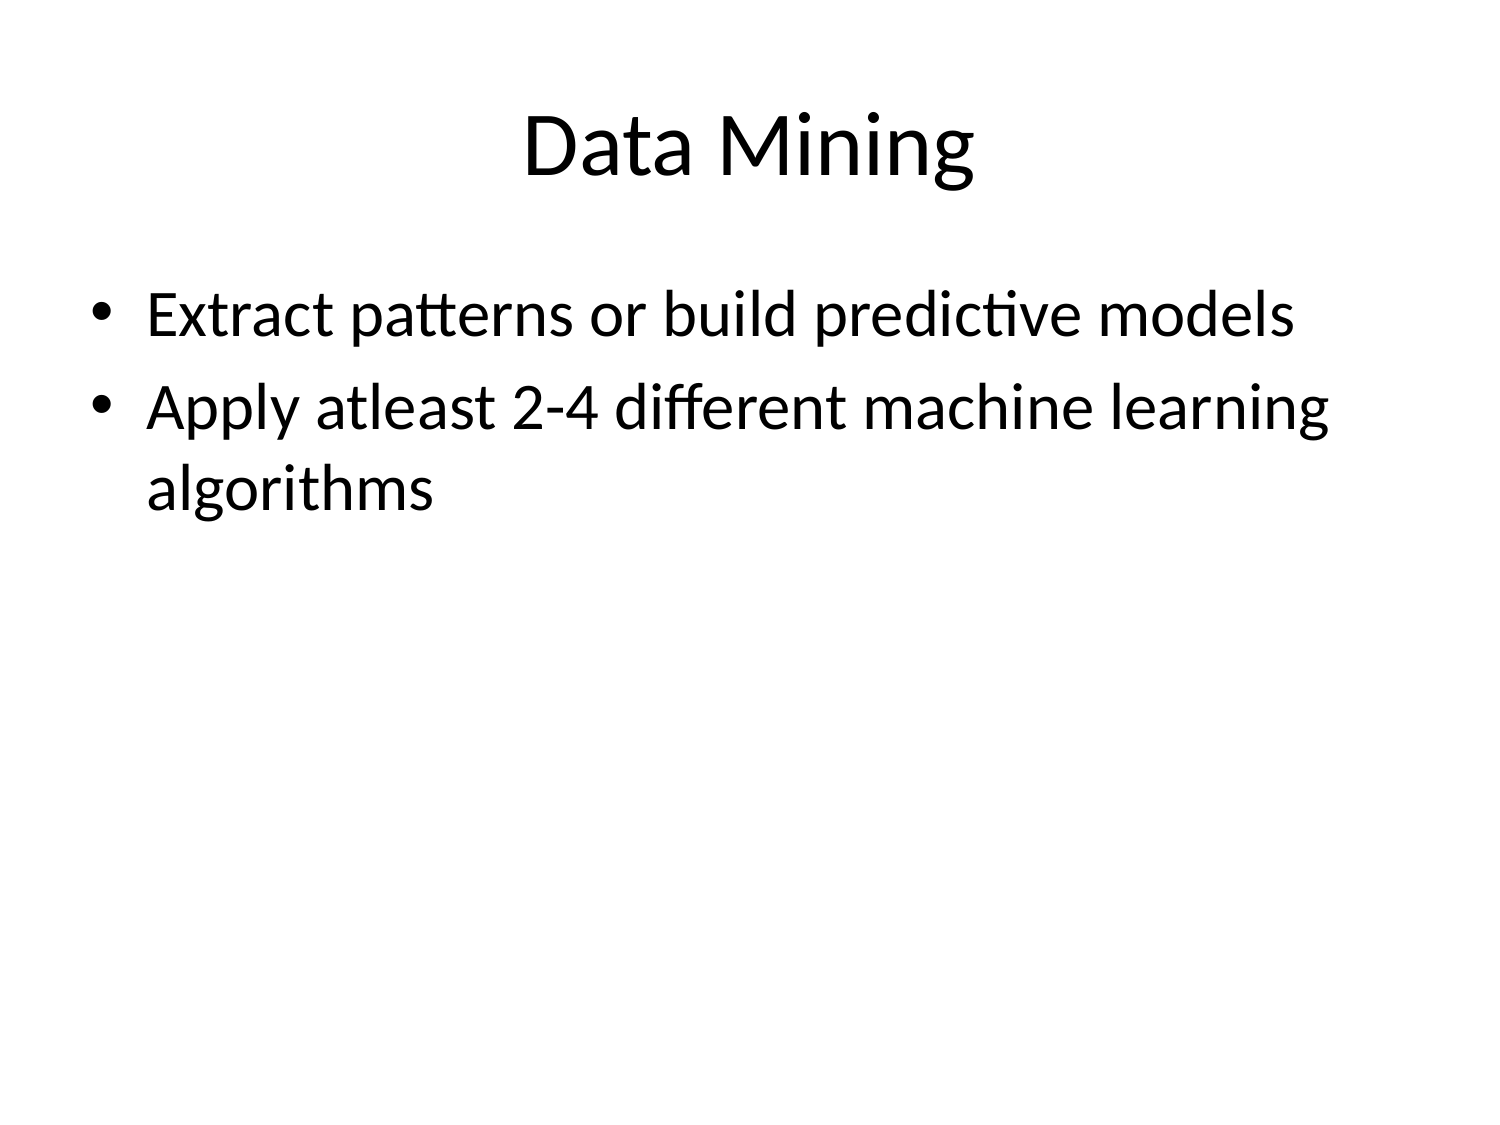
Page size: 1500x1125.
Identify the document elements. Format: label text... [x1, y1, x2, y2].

title Data Mining [75, 45, 1425, 233]
list Extract patterns or build predictive models Apply atleast 2-4 different machine learning algorithms [75, 262, 1425, 1005]
